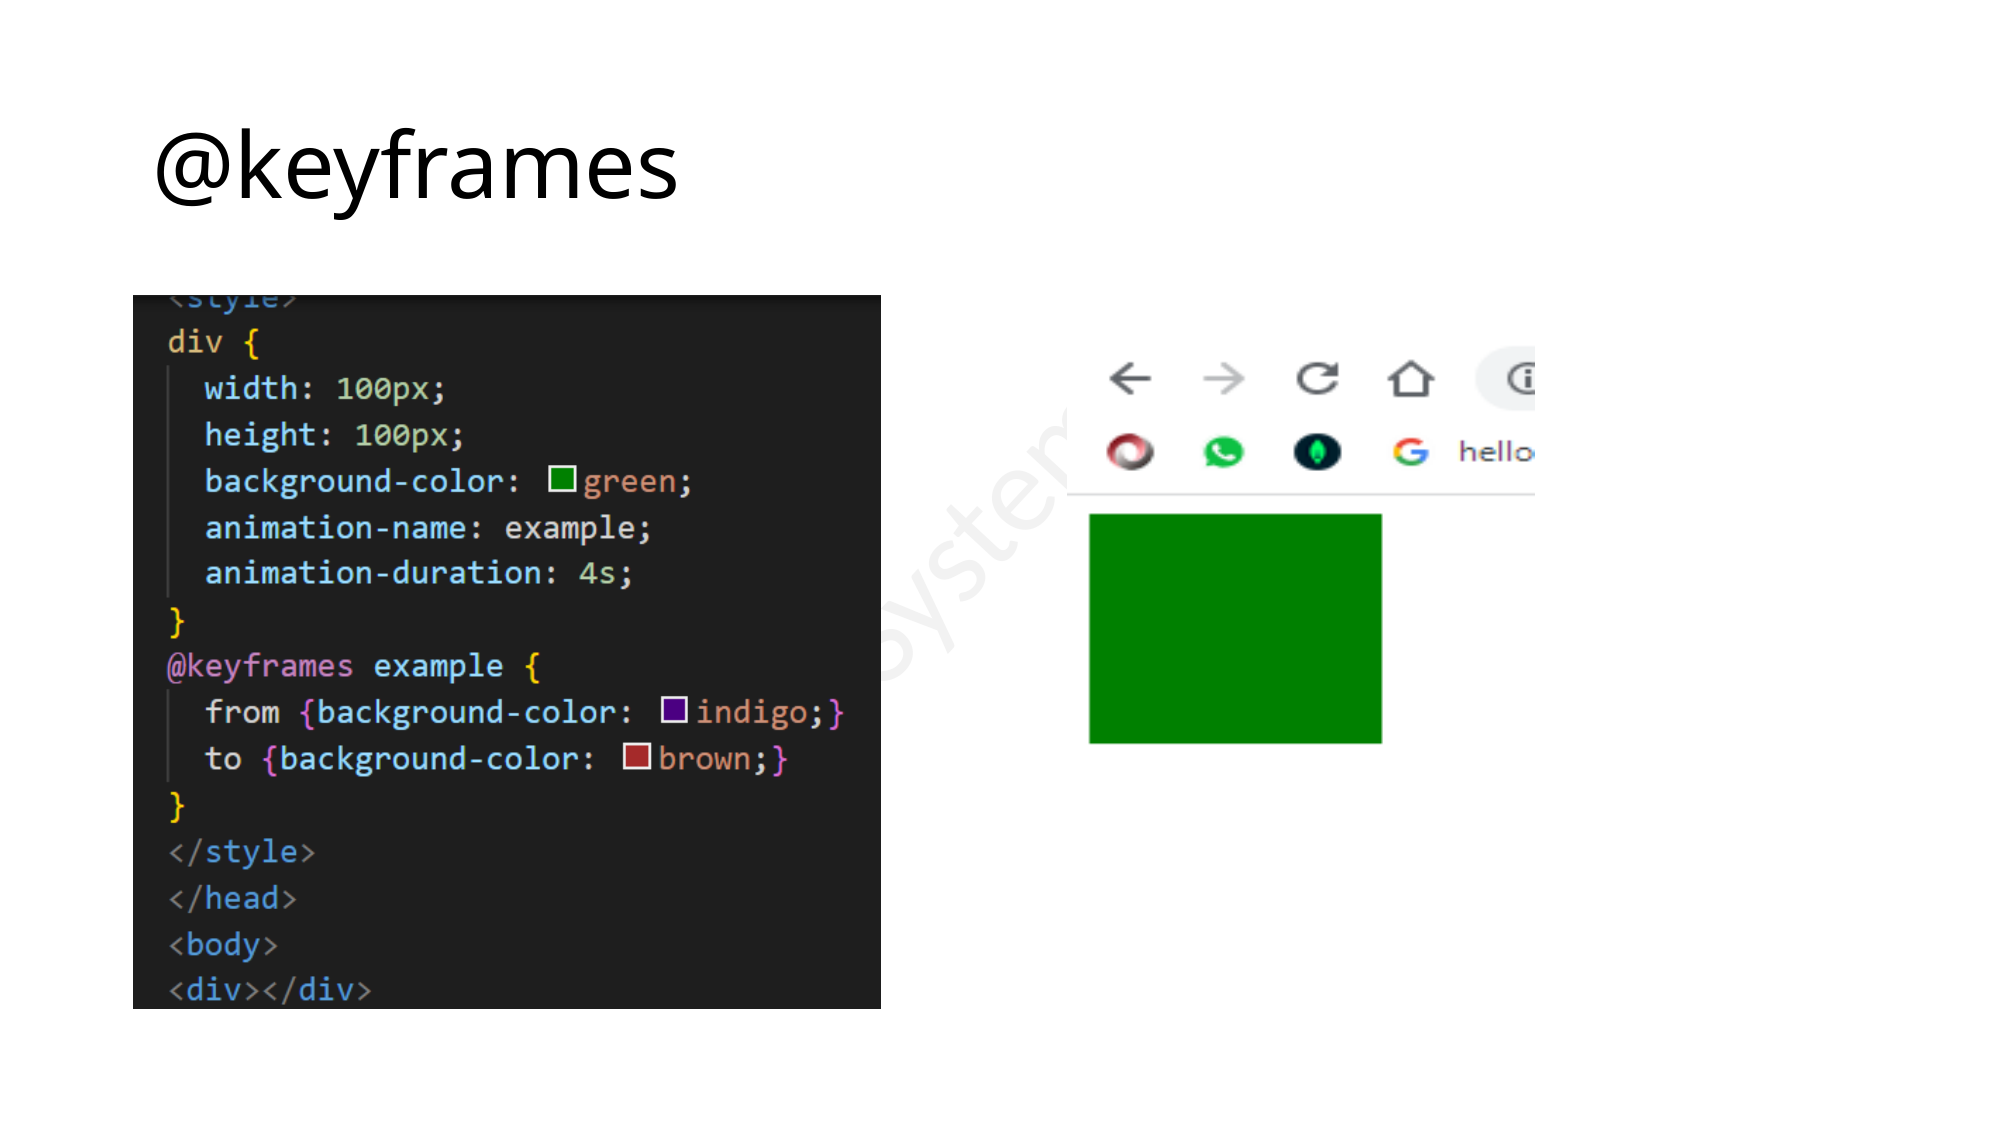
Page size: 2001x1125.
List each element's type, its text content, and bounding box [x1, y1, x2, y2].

title @keyframes [137, 59, 1863, 278]
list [133, 295, 881, 1009]
picture [1067, 340, 1535, 935]
